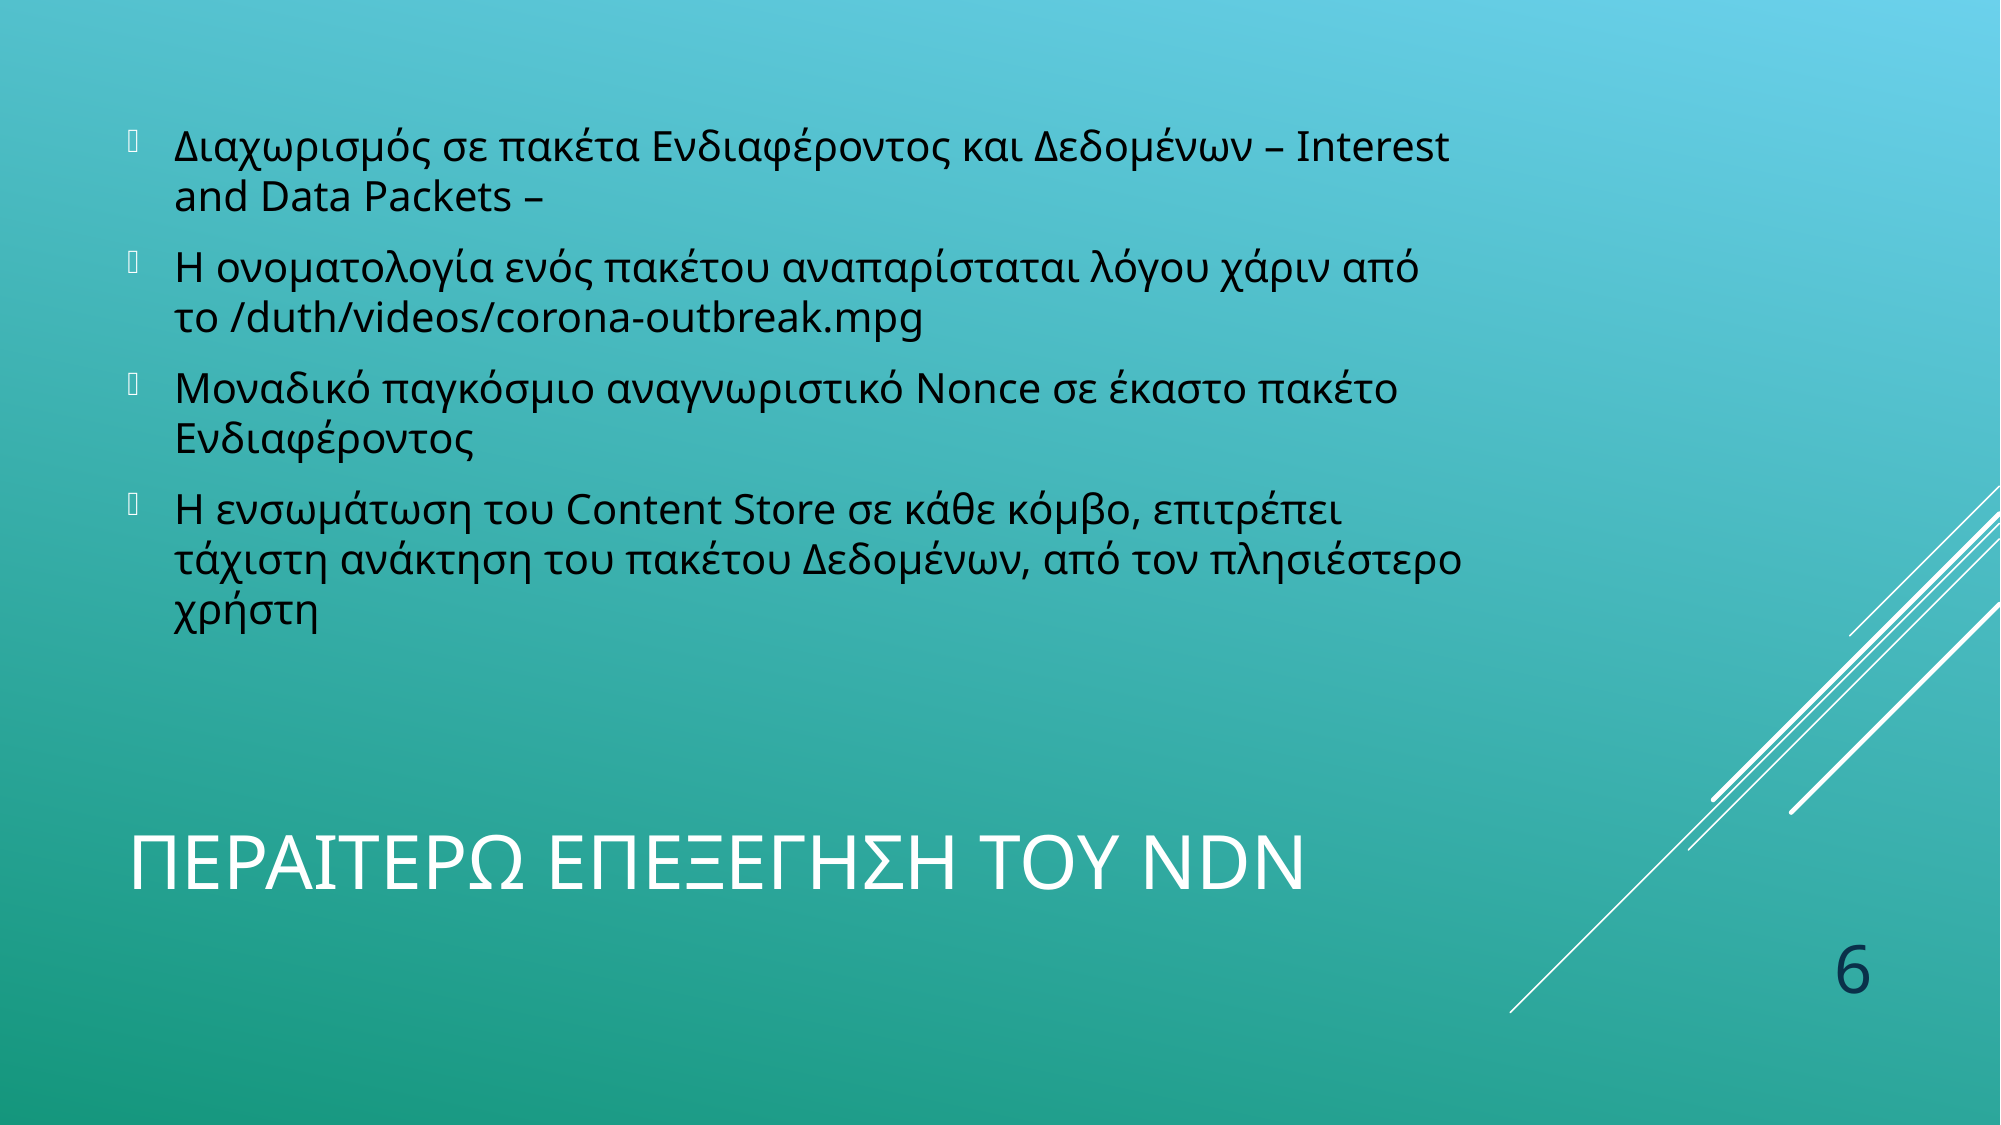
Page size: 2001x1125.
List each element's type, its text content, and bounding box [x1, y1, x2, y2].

list Διαχωρισμός σε πακέτα Ενδιαφέροντος και Δεδομένων – Interest and Data Packets – Η ονοματολογία ενός πακέτου αναπαρίσταται λόγου χάριν από το /duth/videos/corona-outbreak.mpg Μοναδικό παγκόσμιο αναγνωριστικό Nonce σε έκαστο πακέτο Ενδιαφέροντος Η ενσωμάτωση του Content Store σε κάθε κόμβο, επιτρέπει τάχιστη ανάκτηση του πακέτου Δεδομένων, από τον πλησιέστερο χρήστη [112, 112, 1513, 706]
title ΠΕΡΑΙΤΕΡΩ ΕΠΕΞΕΓΗΣΗ ΤΟΥ NDN [112, 736, 1513, 984]
slide_number 6 [1700, 915, 1888, 1025]
